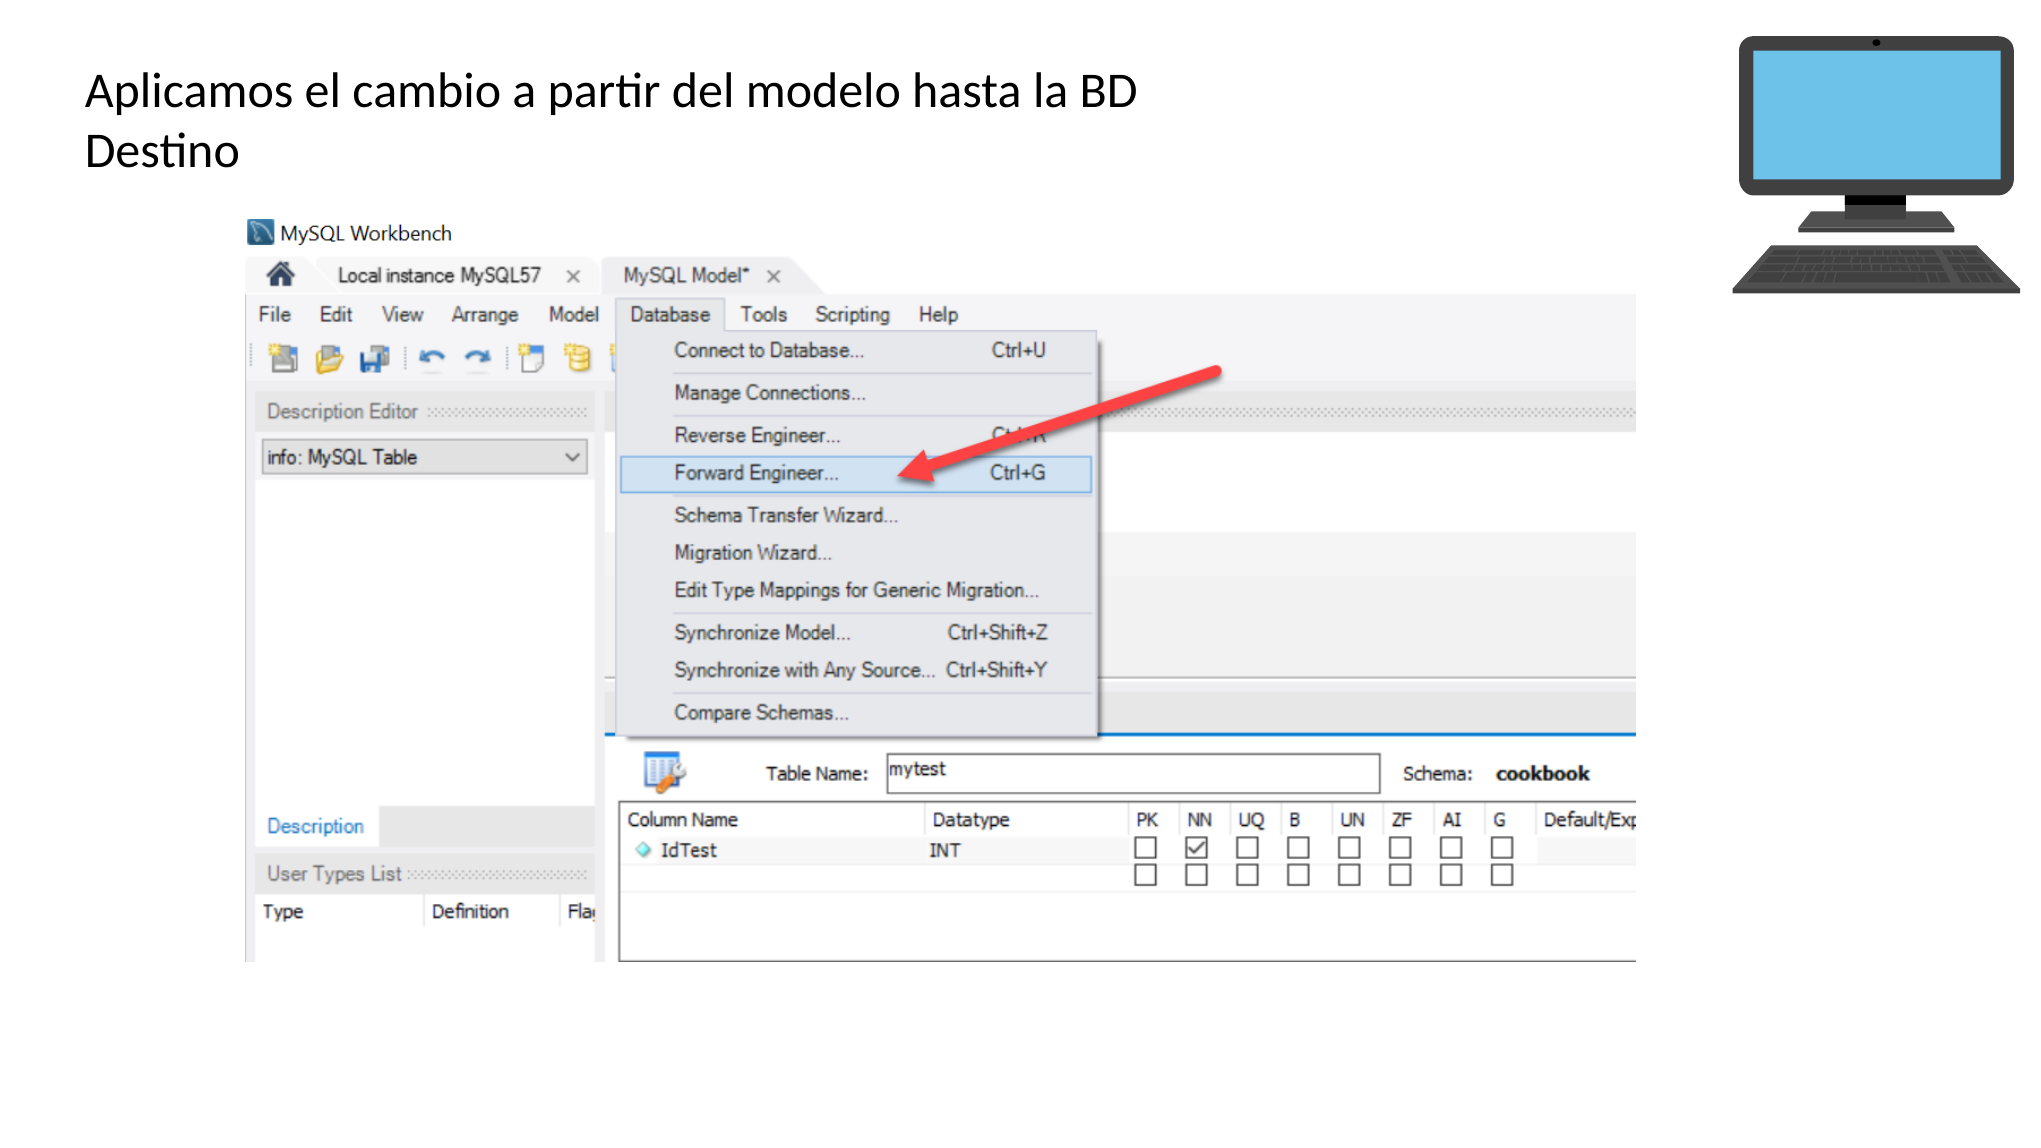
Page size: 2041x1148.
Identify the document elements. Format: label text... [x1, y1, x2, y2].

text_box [1732, 35, 2022, 293]
picture [244, 218, 1636, 962]
text_box Aplicamos el cambio a partir del modelo hasta la BD Destino [70, 50, 1182, 186]
